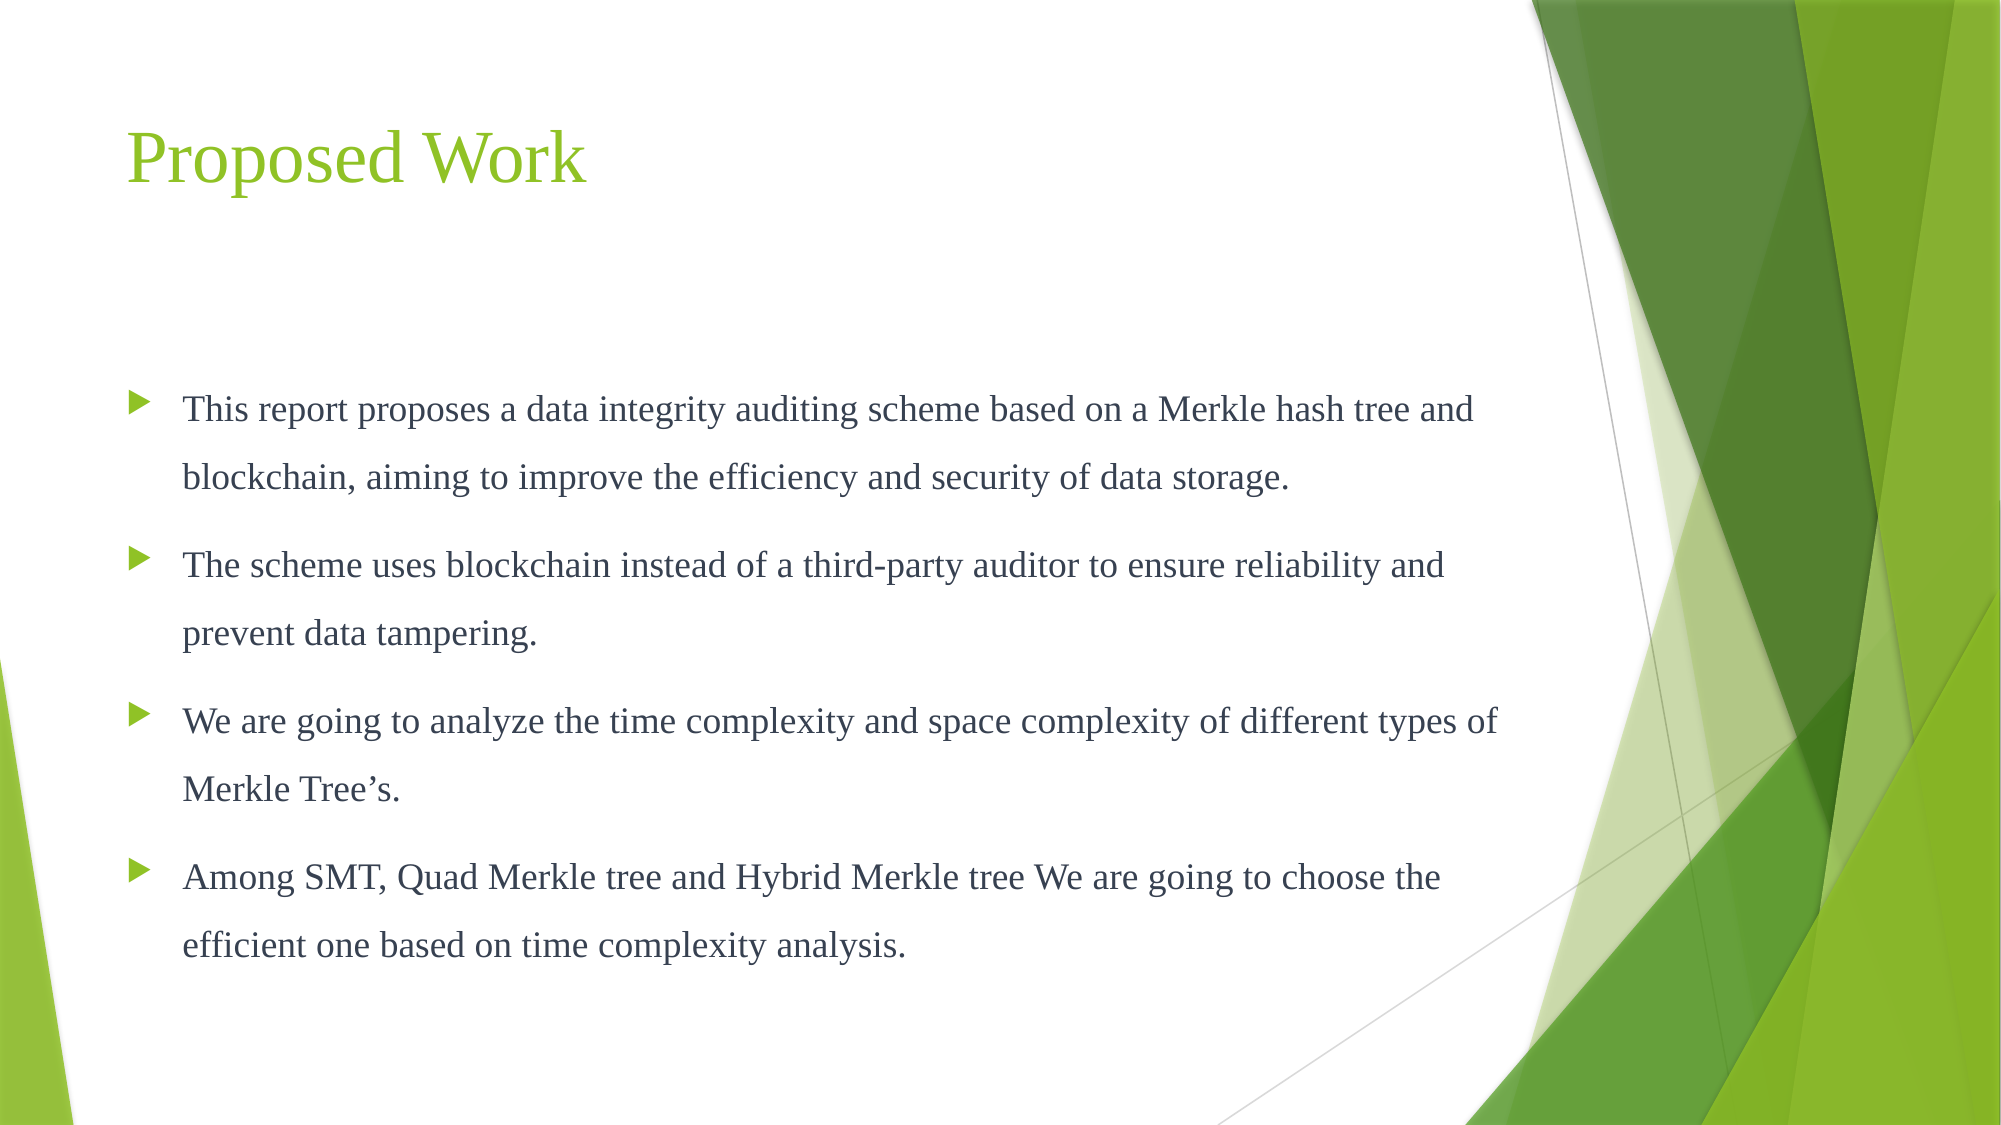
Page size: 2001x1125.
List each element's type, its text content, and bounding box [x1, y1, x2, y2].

title Proposed Work [111, 99, 1522, 317]
list This report proposes a data integrity auditing scheme based on a Merkle hash tree and blockchain, aiming to improve the efficiency and security of data storage. The scheme uses blockchain instead of a third-party auditor to ensure reliability and prevent data tampering. We are going to analyze the time complexity and space complexity of different types of Merkle Tree’s. Among SMT, Quad Merkle tree and Hybrid Merkle tree We are going to choose the efficient one based on time complexity analysis. [111, 354, 1522, 992]
